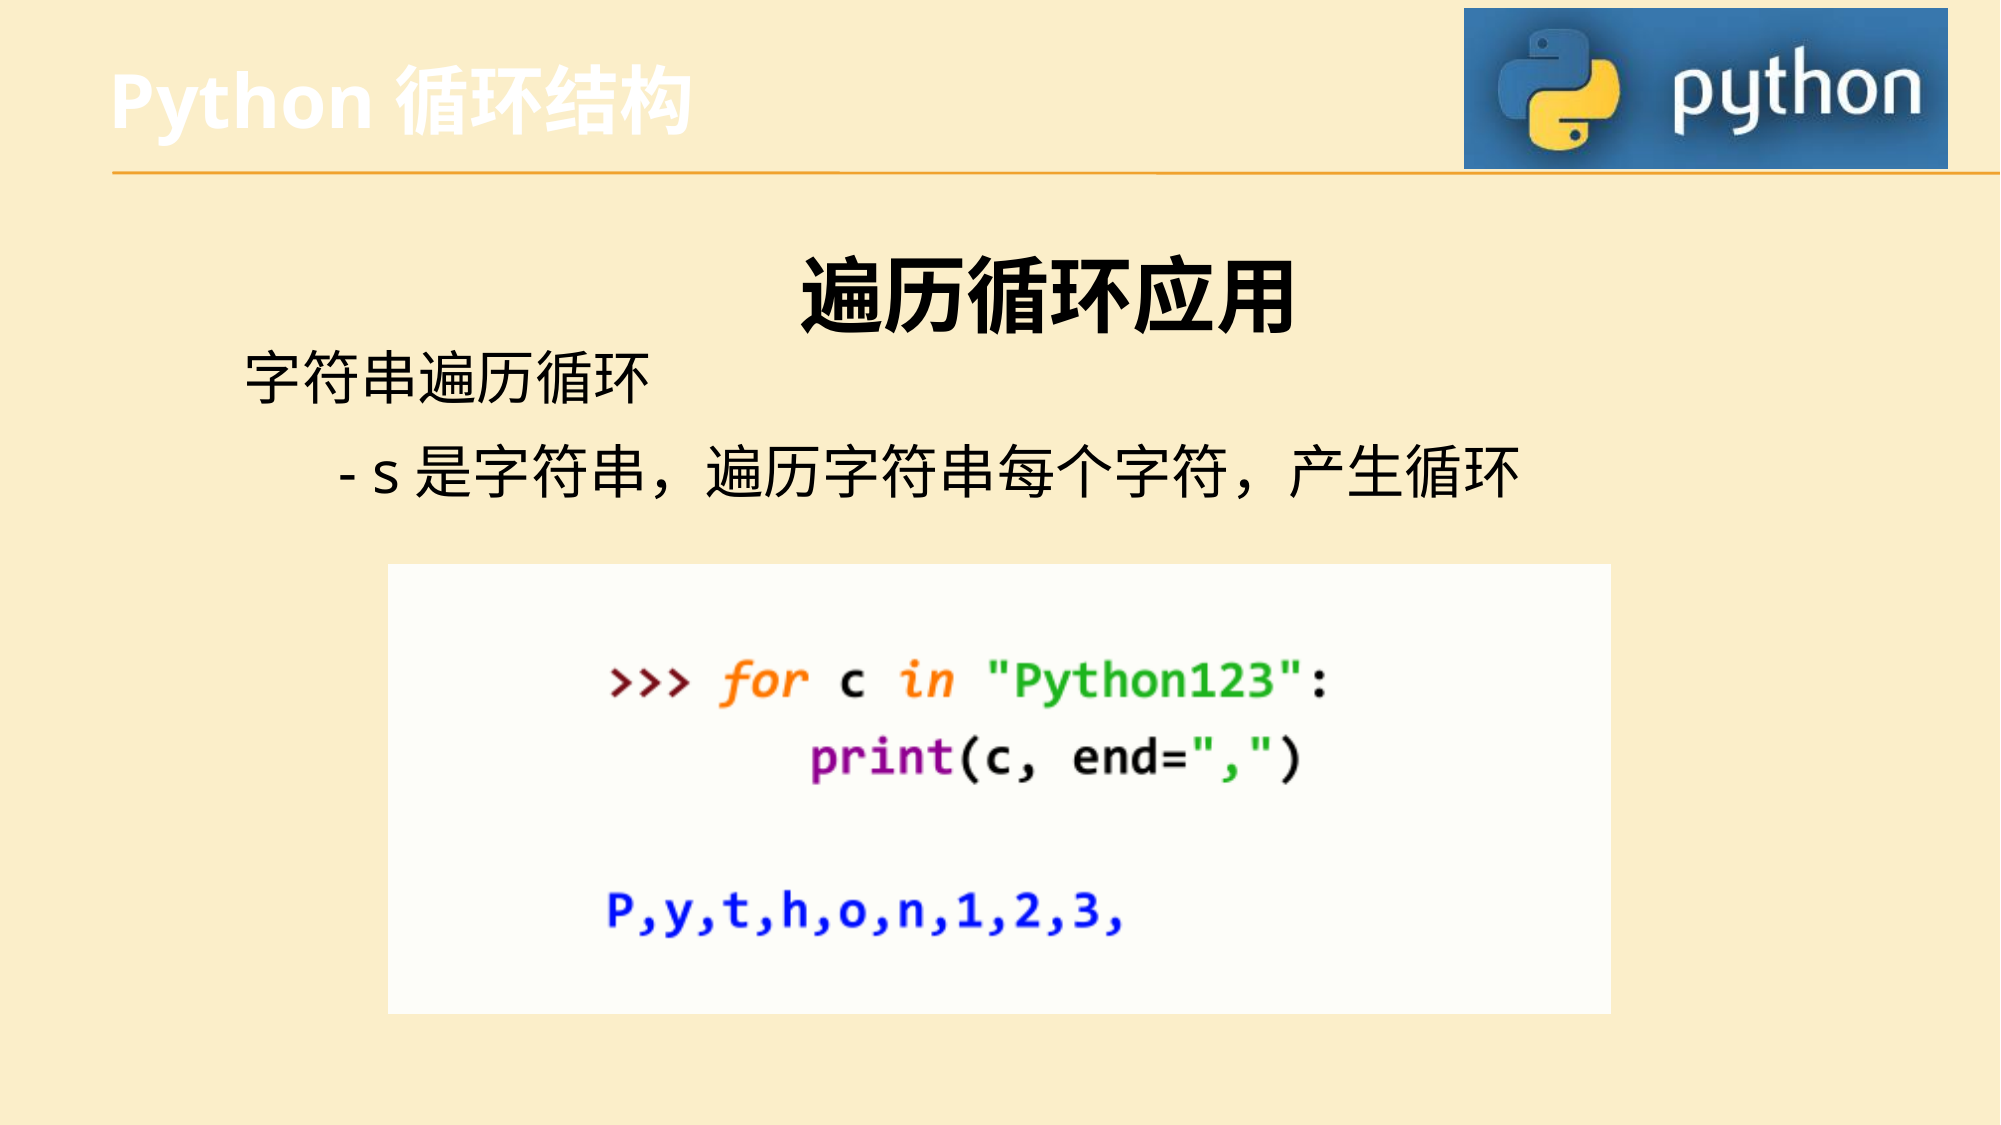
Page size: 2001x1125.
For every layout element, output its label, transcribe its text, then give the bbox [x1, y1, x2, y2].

text_box 遍历循环应用 [785, 205, 1315, 351]
text_box 字符串遍历循环 [229, 333, 667, 419]
text_box - s是字符串，遍历字符串每个字符，产生循环 [323, 428, 1537, 513]
text_box Python循环结构 [93, 37, 1905, 153]
picture [387, 564, 1611, 1014]
picture [1464, 8, 1948, 169]
